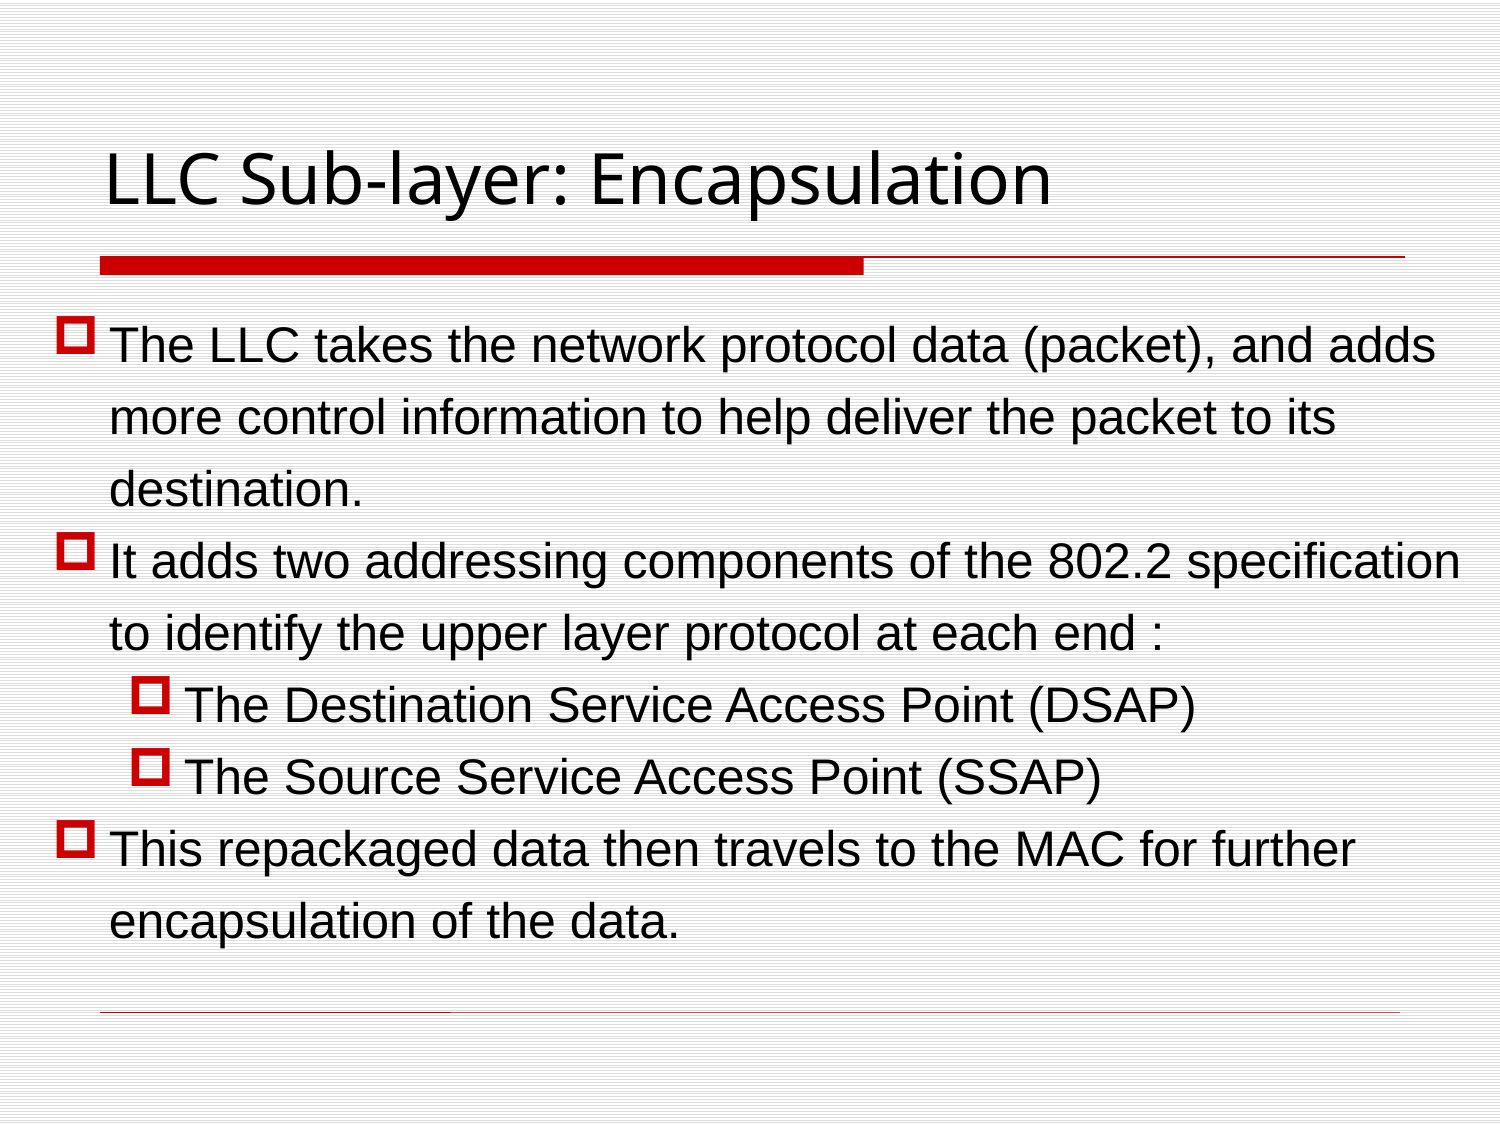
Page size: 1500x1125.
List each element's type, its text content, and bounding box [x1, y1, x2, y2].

text_box The LLC takes the network protocol data (packet), and adds more control information to help deliver the packet to its destination. It adds two addressing components of the 802.2 specification to identify the upper layer protocol at each end : The Destination Service Access Point (DSAP) The Source Service Access Point (SSAP) This repackaged data then travels to the MAC for further encapsulation of the data. [37, 292, 1500, 956]
text_box LLC Sub-layer: Encapsulation [88, 113, 1500, 227]
